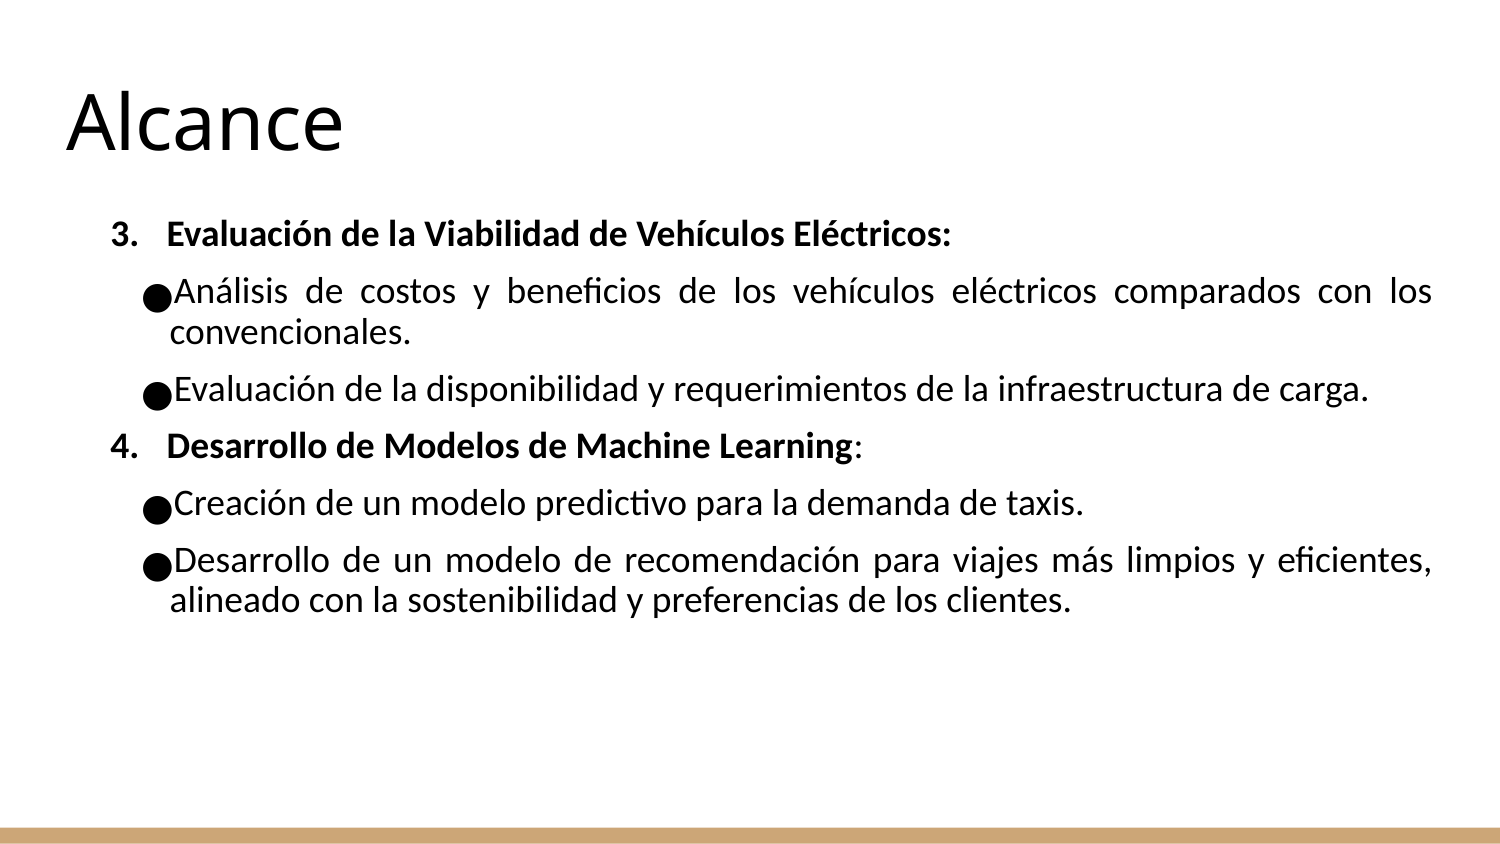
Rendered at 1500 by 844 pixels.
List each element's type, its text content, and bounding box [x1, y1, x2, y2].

title Alcance [51, 51, 1449, 189]
list Evaluación de la Viabilidad de Vehículos Eléctricos: Análisis de costos y beneficios de los vehículos eléctricos comparados con los convencionales. Evaluación de la disponibilidad y requerimientos de la infraestructura de carga. Desarrollo de Modelos de Machine Learning: Creación de un modelo predictivo para la demanda de taxis. Desarrollo de un modelo de recomendación para viajes más limpios y eficientes, alineado con la sostenibilidad y preferencias de los clientes. [51, 200, 1449, 808]
